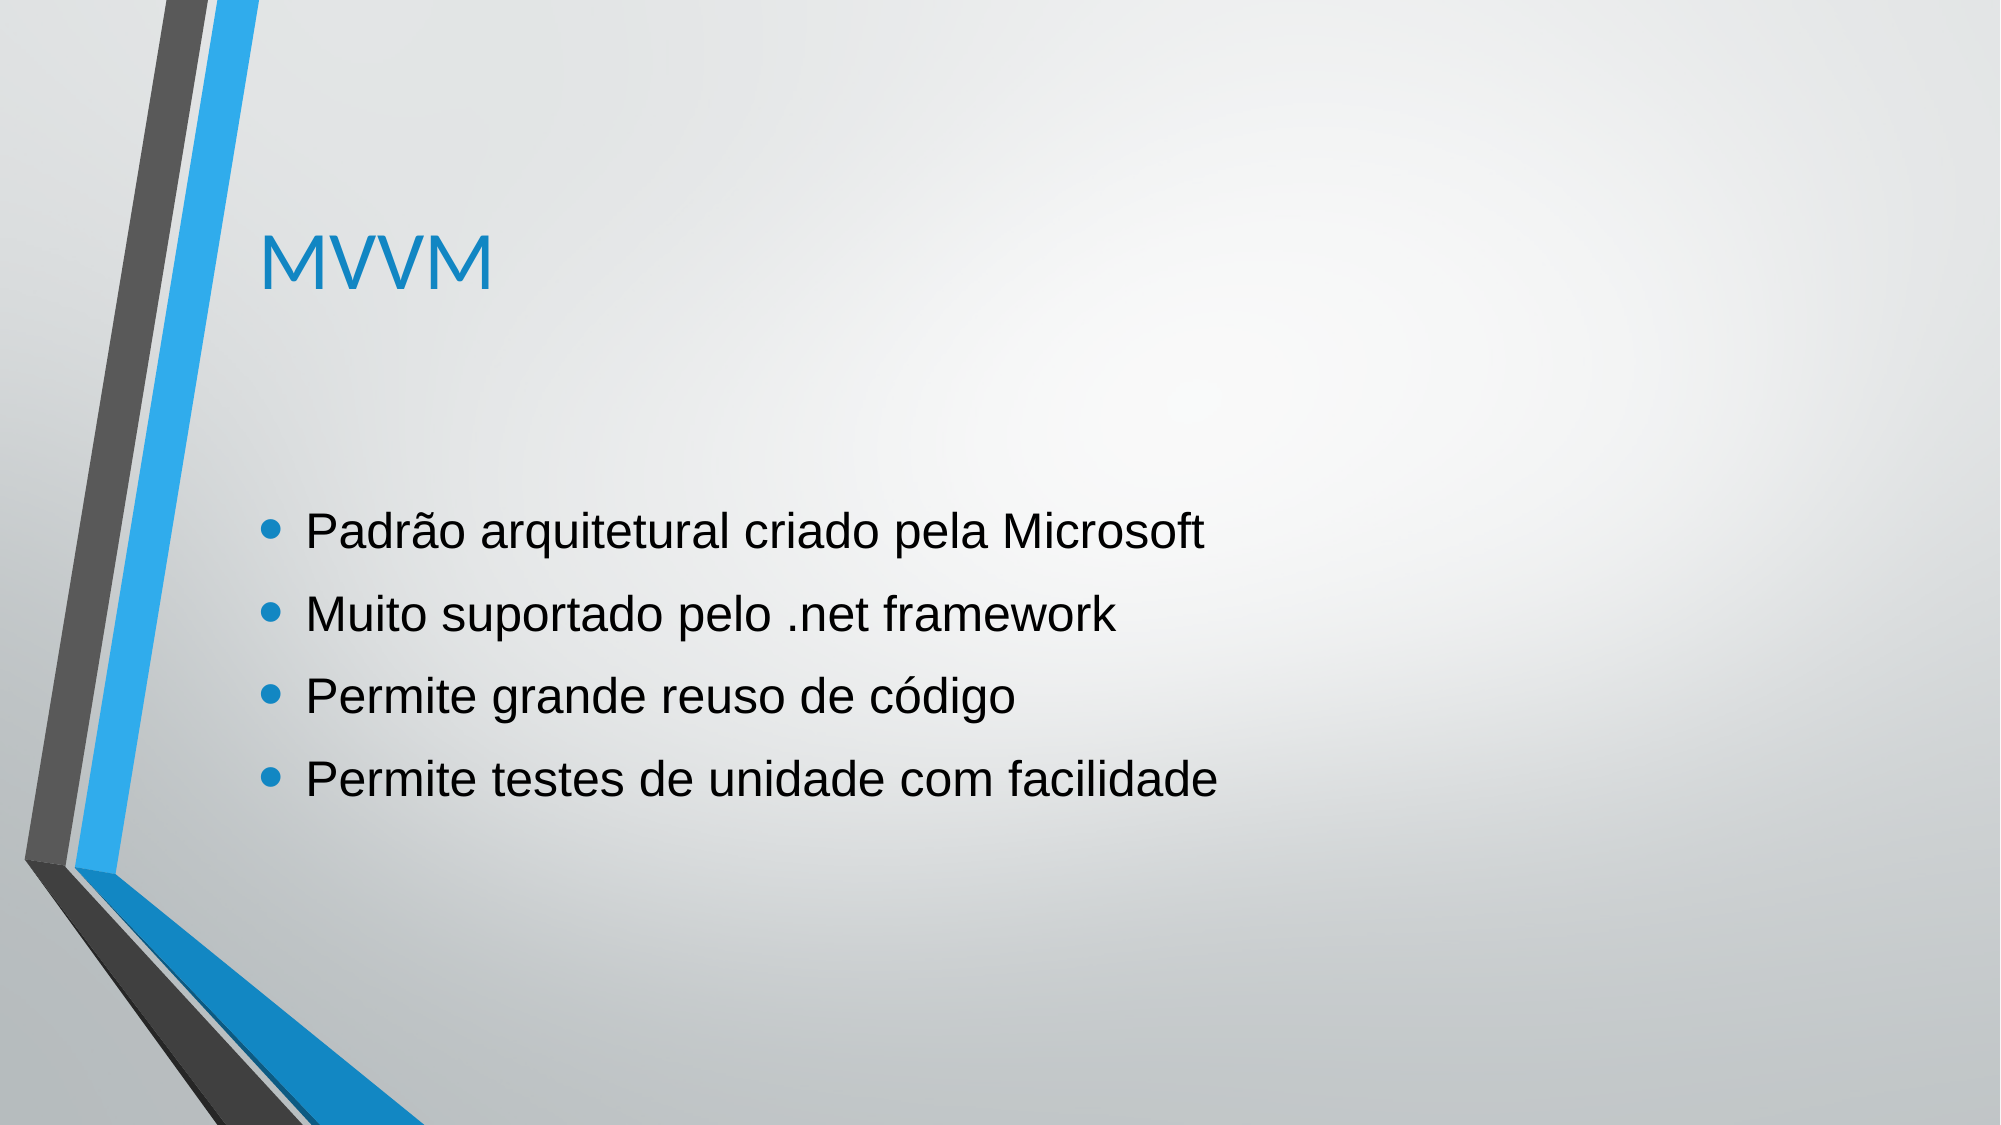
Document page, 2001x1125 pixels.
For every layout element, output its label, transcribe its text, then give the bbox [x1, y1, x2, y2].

title MVVM [243, 112, 1887, 400]
list Padrão arquitetural criado pela Microsoft Muito suportado pelo .net framework Permite grande reuso de código Permite testes de unidade com facilidade [243, 437, 1887, 950]
